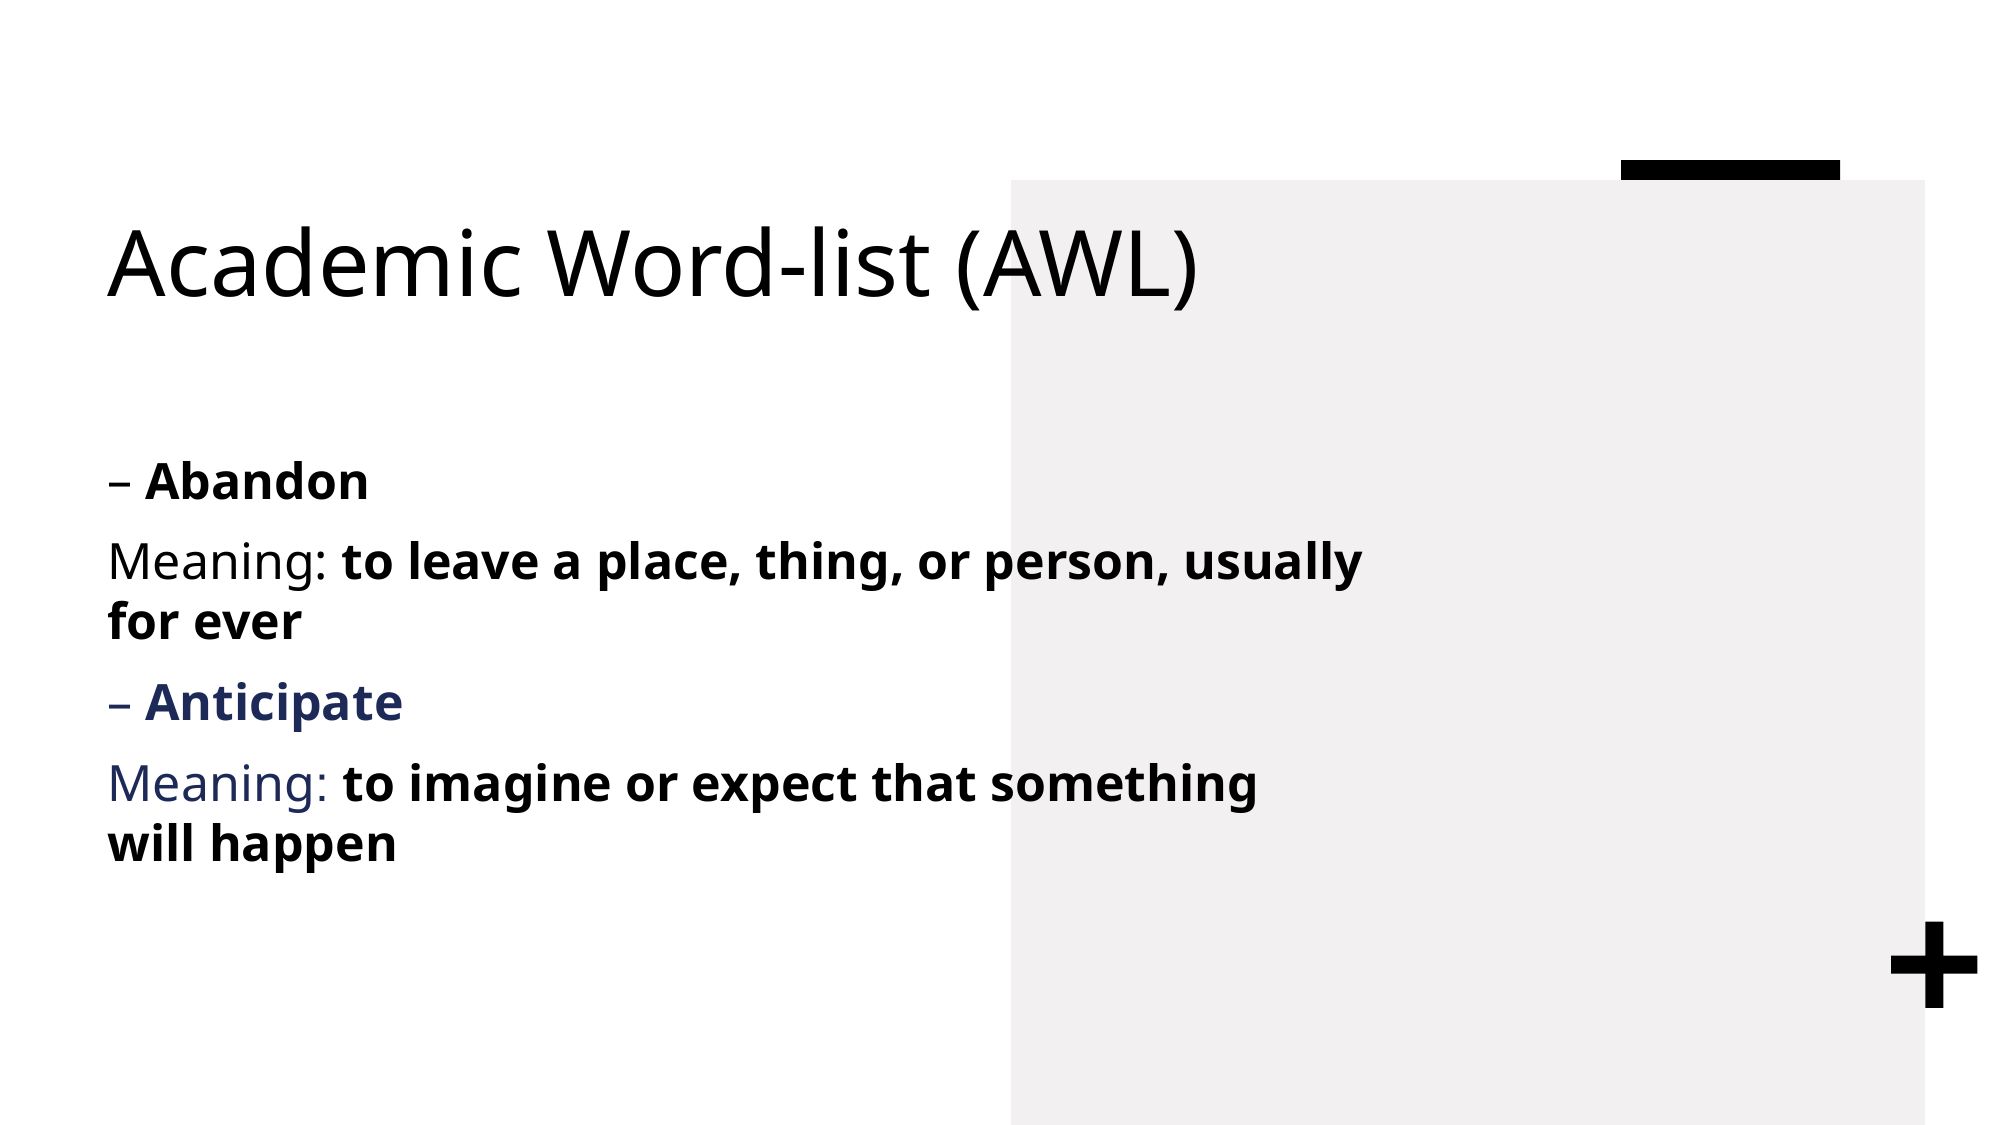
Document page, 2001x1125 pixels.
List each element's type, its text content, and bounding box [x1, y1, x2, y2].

list Abandon Meaning: to leave a place, thing, or person, usually for ever Anticipate Meaning: to imagine or expect that something will happen [92, 441, 1449, 965]
title Academic Word-list (AWL) [92, 197, 1449, 435]
